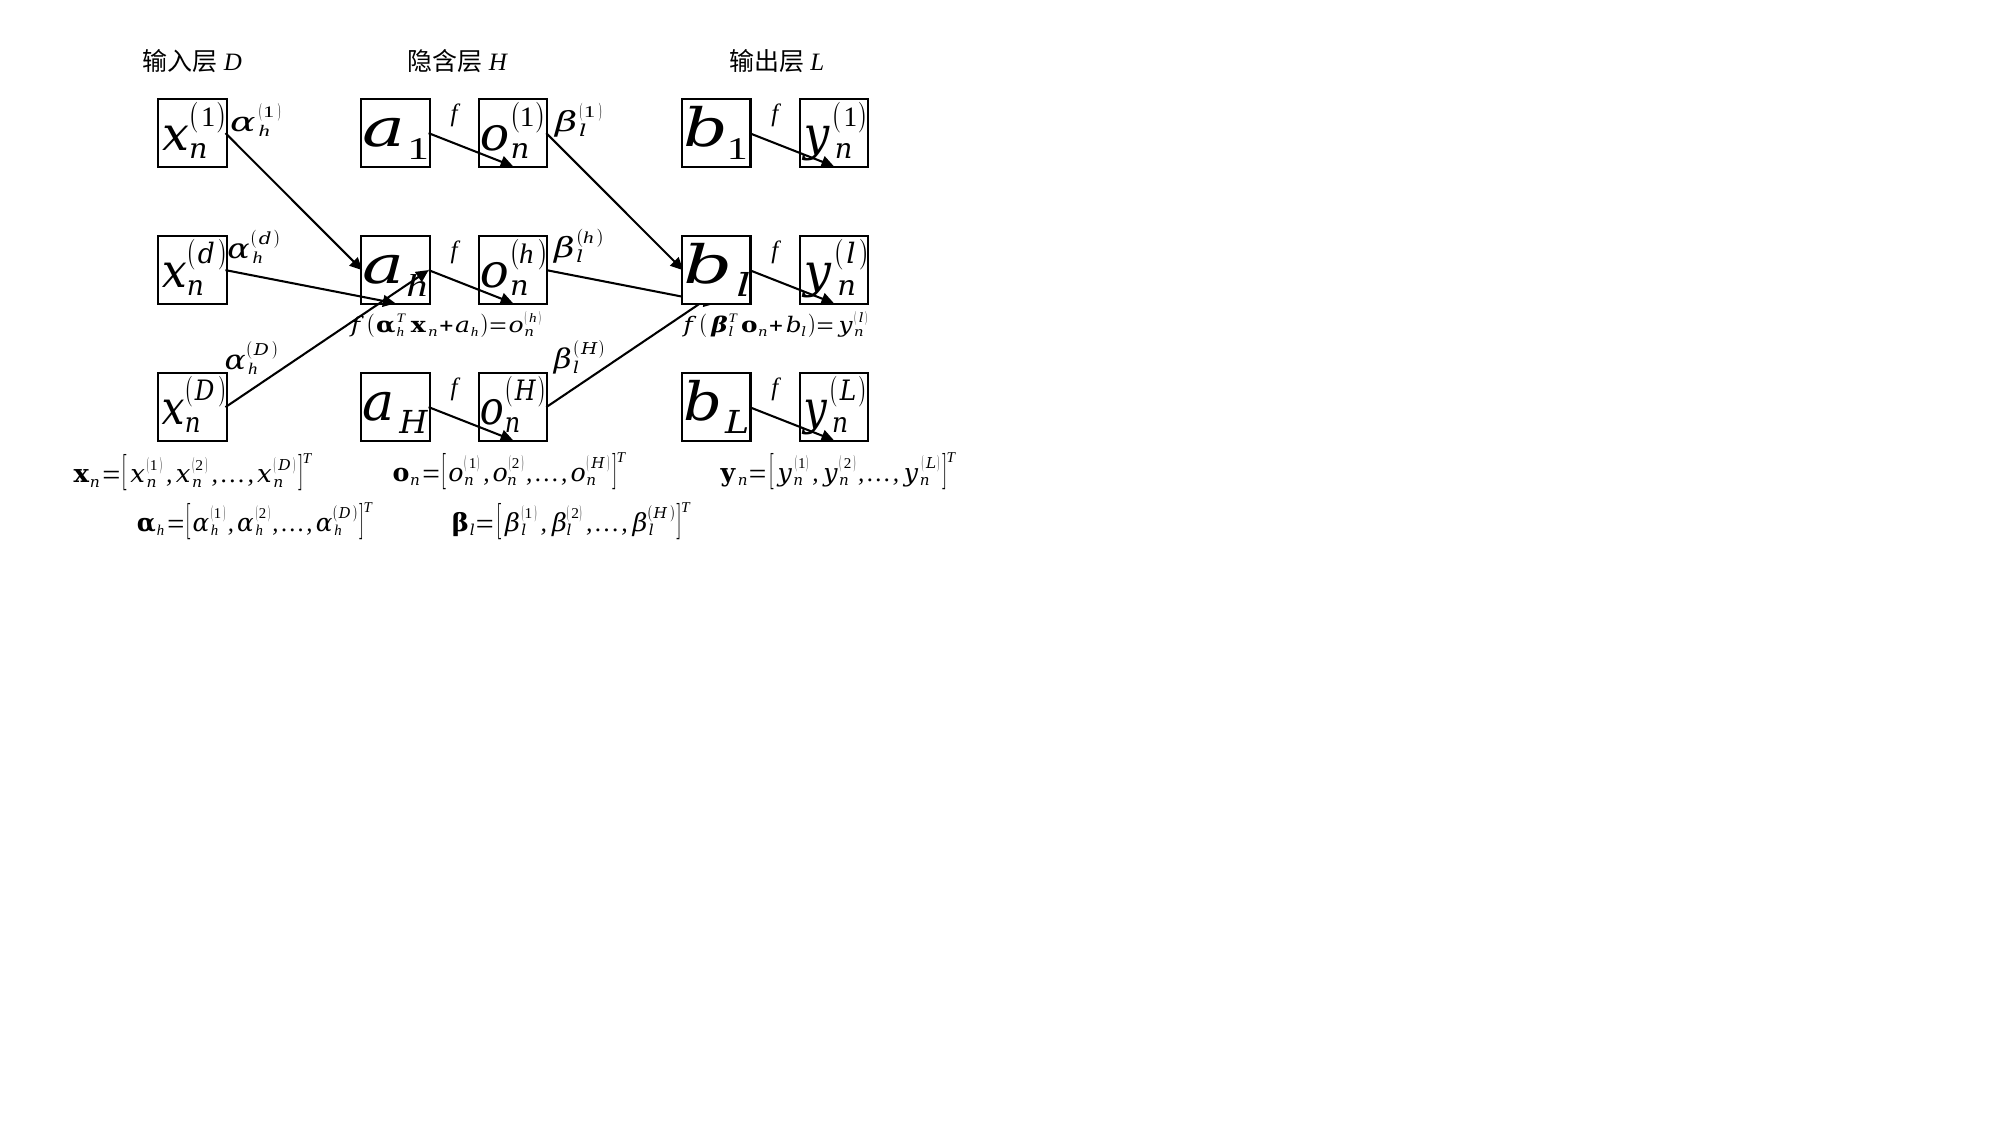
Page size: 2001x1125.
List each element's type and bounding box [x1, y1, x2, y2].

text_box [71, 37, 957, 542]
